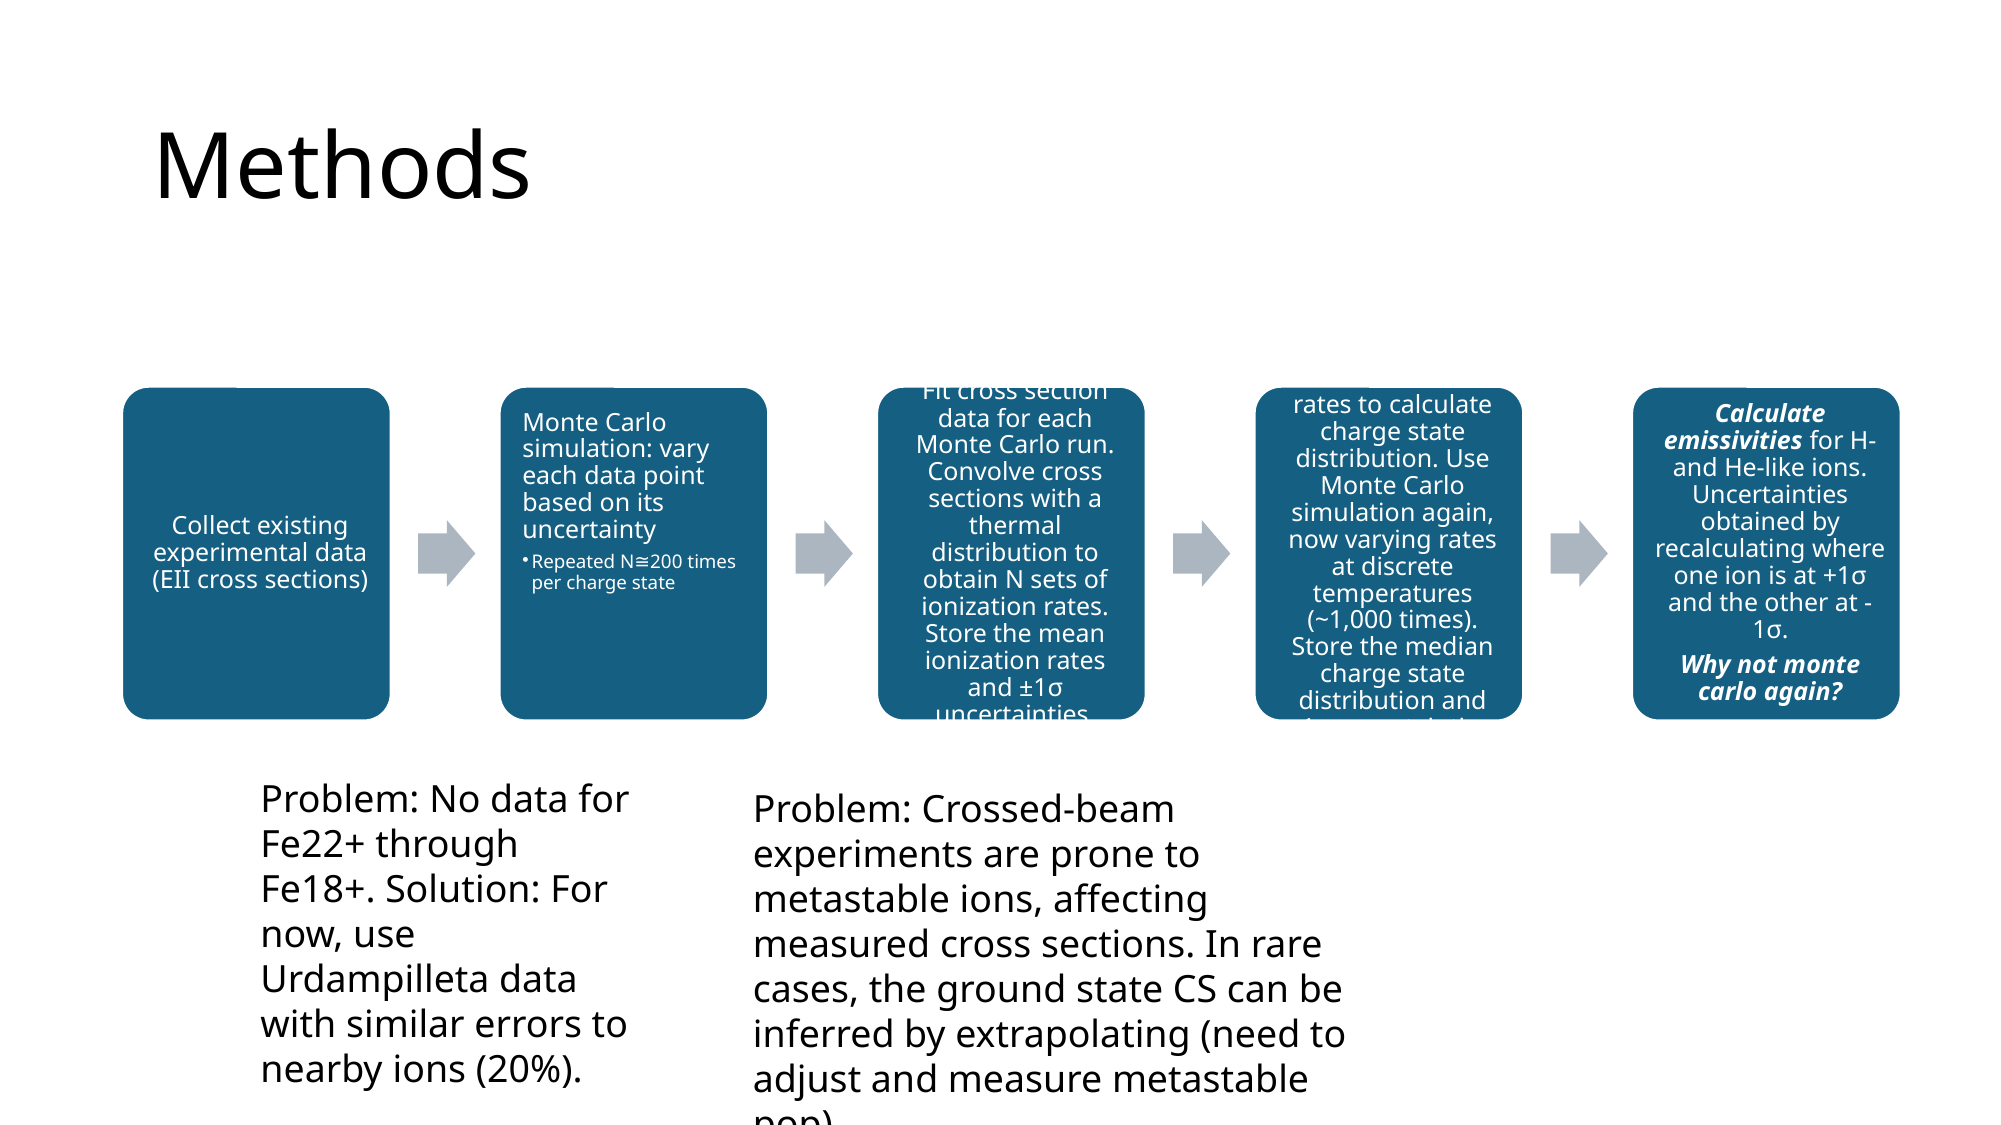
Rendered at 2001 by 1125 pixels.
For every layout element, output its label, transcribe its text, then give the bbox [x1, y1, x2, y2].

title Methods [137, 59, 1863, 276]
text_box Problem: Crossed-beam experiments are prone to metastable ions, affecting measured cross sections. In rare cases, the ground state CS can be inferred by extrapolating (need to adjust and measure metastable pop) [738, 831, 1379, 1125]
text_box Problem: No data for Fe22+ through Fe18+. Solution: For now, use Urdampilleta data with similar errors to nearby ions (20%). [245, 831, 650, 1098]
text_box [120, 276, 1903, 831]
